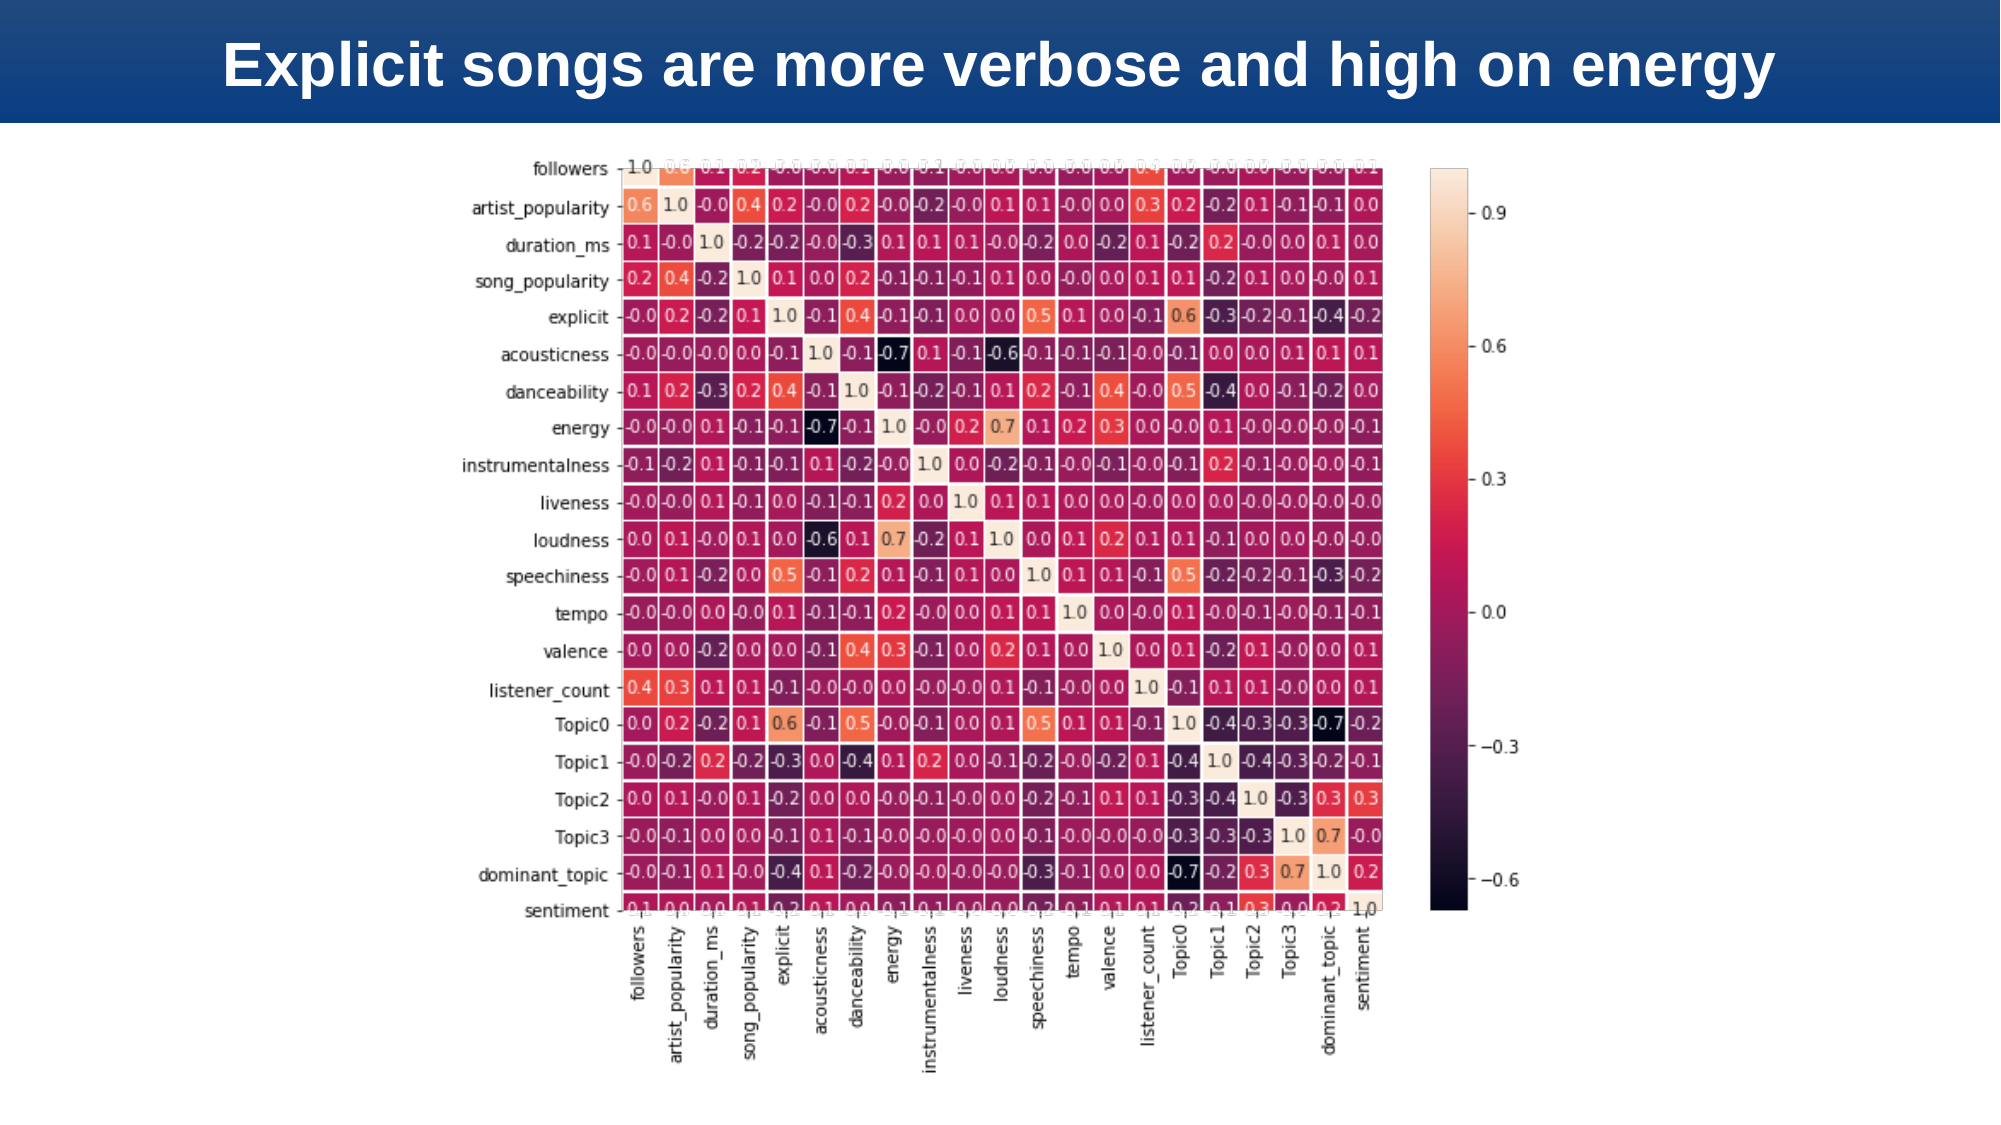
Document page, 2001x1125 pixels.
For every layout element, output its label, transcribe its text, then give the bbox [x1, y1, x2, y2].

text_box Explicit songs are more verbose and high on energy [0, 0, 2000, 123]
picture [449, 142, 1533, 1083]
